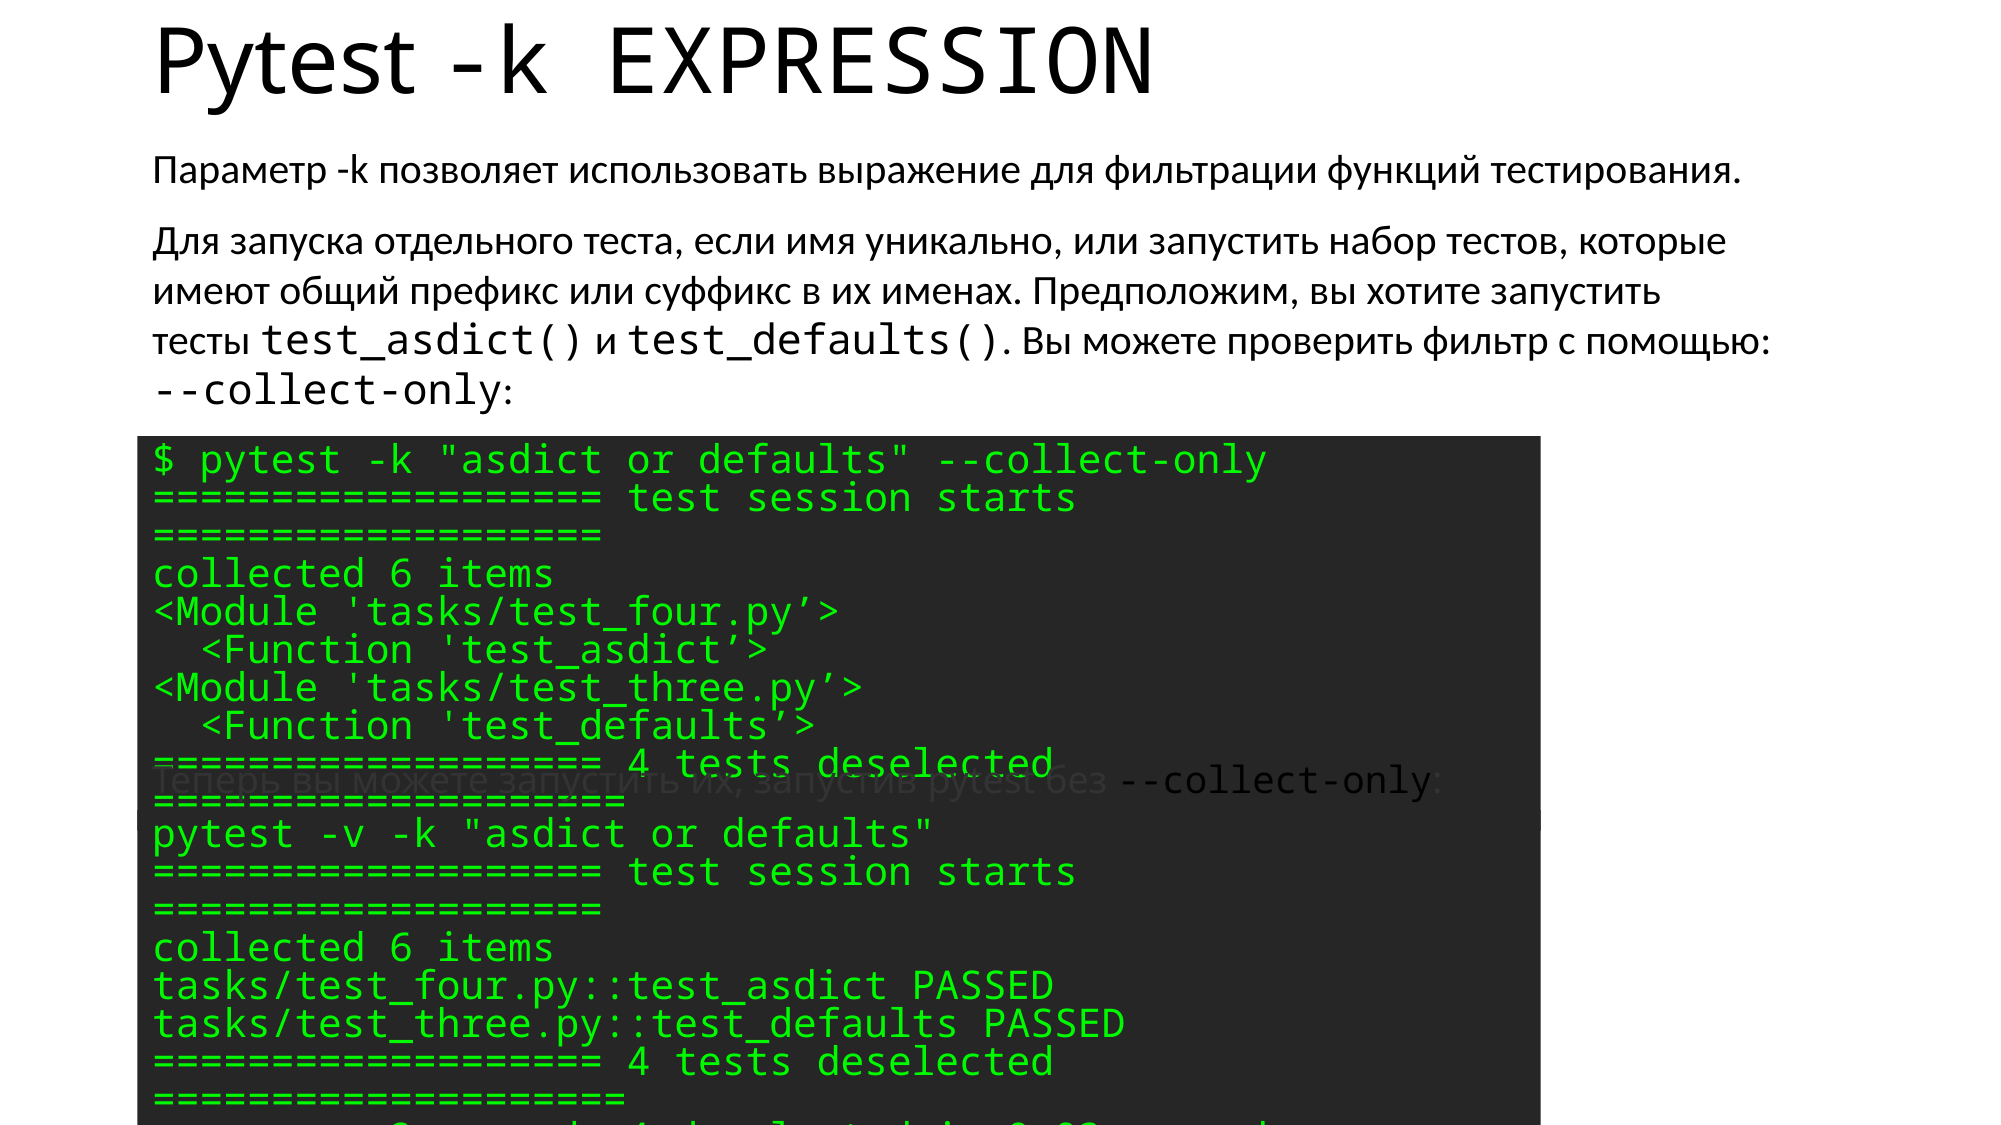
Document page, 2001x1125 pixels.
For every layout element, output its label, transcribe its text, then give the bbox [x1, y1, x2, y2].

text_box $ pytest -k "asdict or defaults" --collect-only =================== test session starts =================== collected 6 items <Module 'tasks/test_four.py’> <Function 'test_asdict’> <Module 'tasks/test_three.py’> <Function 'test_defaults’> =================== 4 tests deselected ==================== [137, 436, 1541, 810]
list Параметр -k позволяет использовать выражение для фильтрации функций тестирования. Для запуска отдельного теста, если имя уникально, или запустить набор тестов, которые имеют общий префикс или суффикс в их именах. Предположим, вы хотите запустить тесты test_asdict() и test_defaults(). Вы можете проверить фильтр с помощью: --collect-only: [137, 134, 1863, 419]
text_box Теперь вы можете запустить их, запустив pytest без --collect-only: [137, 744, 1513, 809]
title Pytest -k EXPRESSION [137, 3, 1863, 125]
text_box pytest -v -k "asdict or defaults" =================== test session starts =================== collected 6 items tasks/test_four.py::test_asdict PASSED tasks/test_three.py::test_defaults PASSED =================== 4 tests deselected ==================== ========= 2 passed, 4 deselected in 0.03 seconds ========== [137, 810, 1541, 1125]
